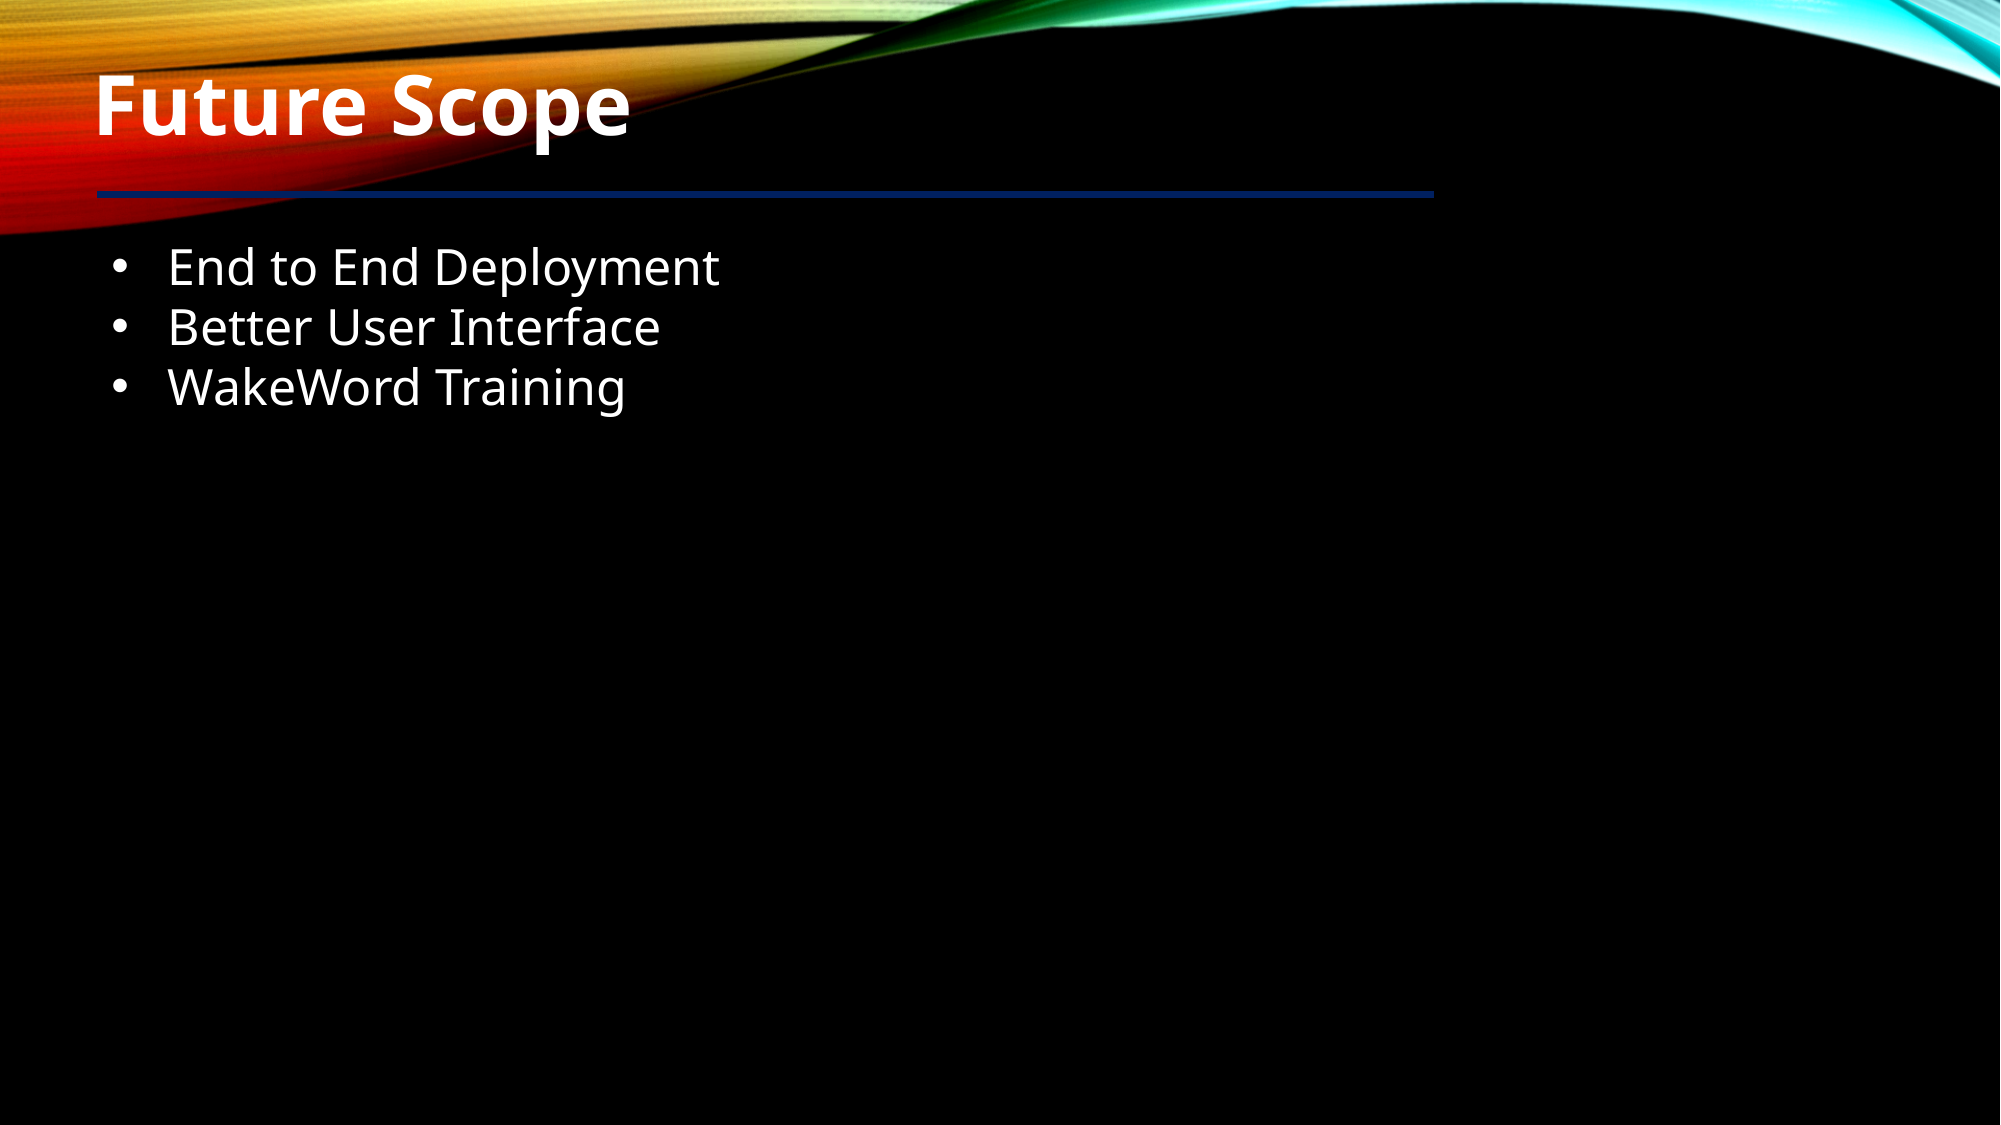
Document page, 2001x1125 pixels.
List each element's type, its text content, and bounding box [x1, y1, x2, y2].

text_box Future Scope [77, 44, 1689, 160]
text_box End to End Deployment Better User Interface WakeWord Training [96, 228, 1927, 423]
picture [0, 0, 2000, 237]
